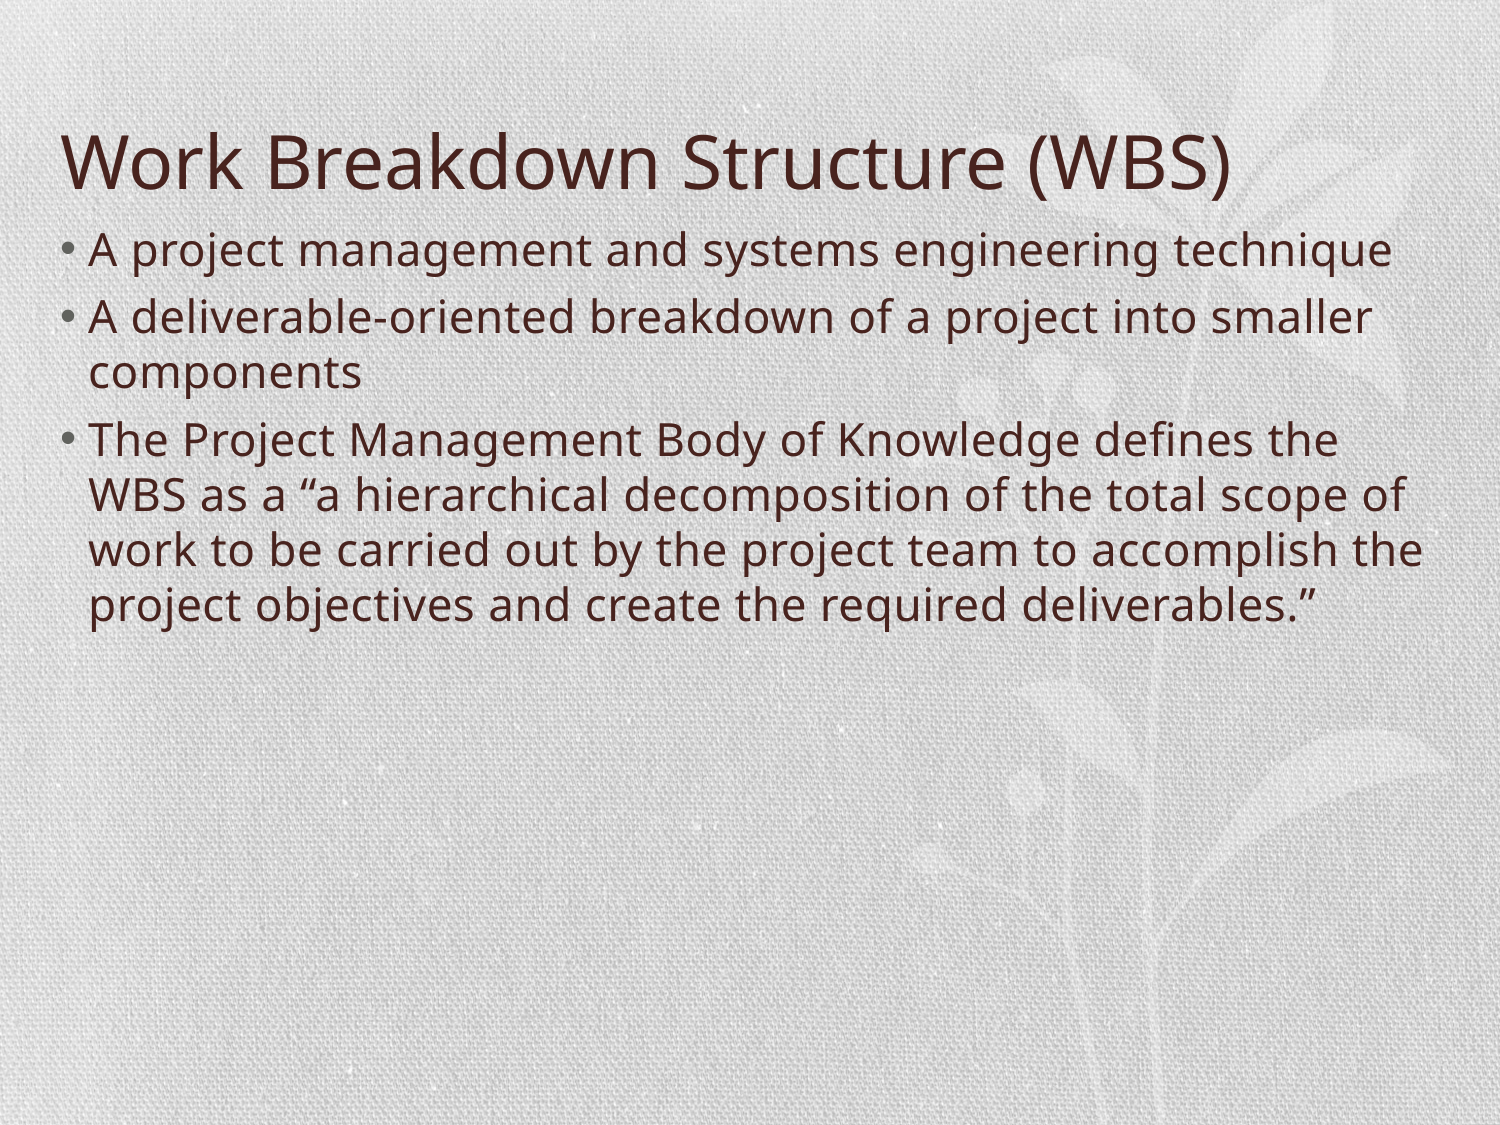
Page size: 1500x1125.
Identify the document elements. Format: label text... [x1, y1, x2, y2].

list A project management and systems engineering technique A deliverable-oriented breakdown of a project into smaller components The Project Management Body of Knowledge defines the WBS as a “a hierarchical decomposition of the total scope of work to be carried out by the project team to accomplish the project objectives and create the required deliverables.” [45, 213, 1455, 1023]
title Work Breakdown Structure (WBS) [45, 37, 1455, 213]
